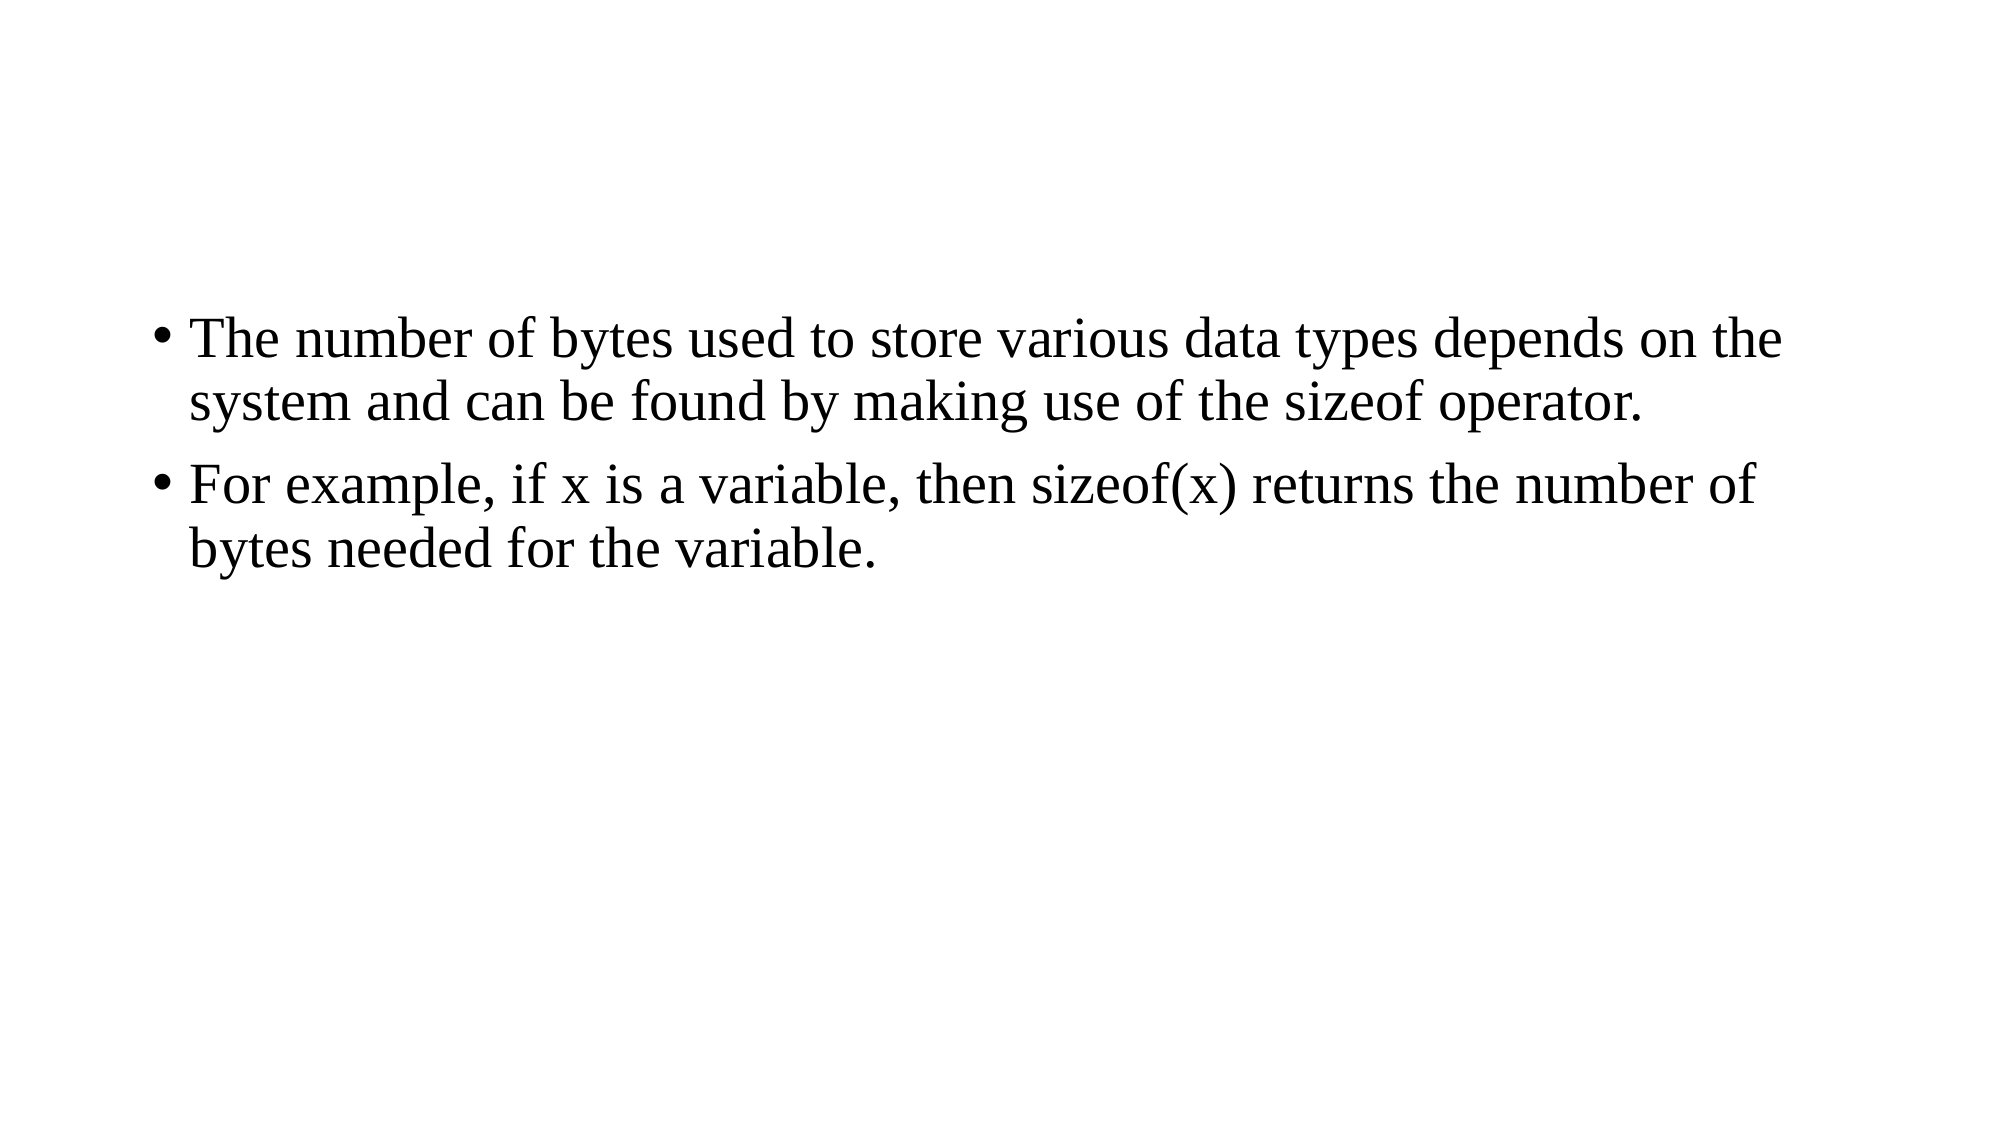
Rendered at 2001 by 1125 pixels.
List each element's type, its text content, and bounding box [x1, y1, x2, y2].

list The number of bytes used to store various data types depends on the system and can be found by making use of the sizeof operator. For example, if x is a variable, then sizeof(x) returns the number of bytes needed for the variable. [137, 299, 1863, 1014]
